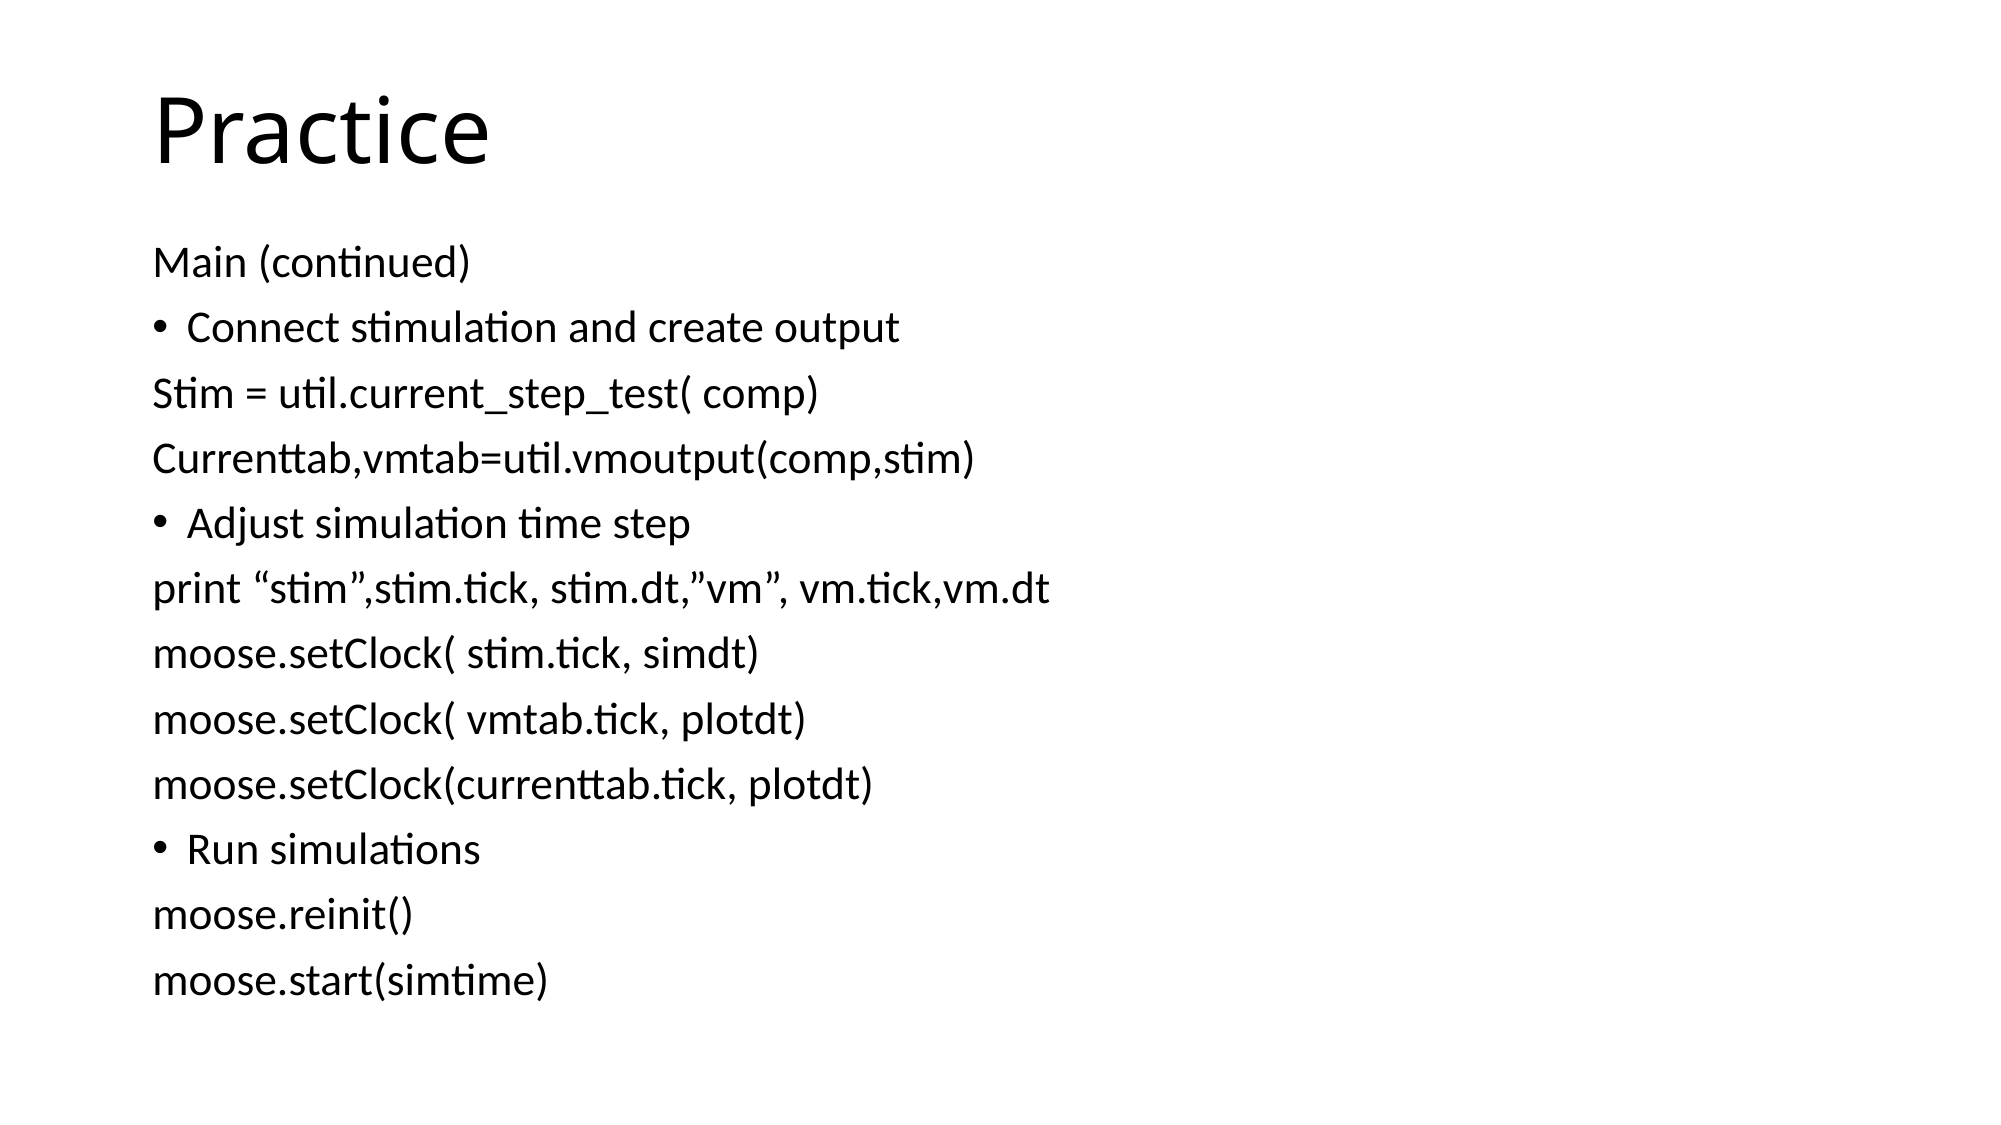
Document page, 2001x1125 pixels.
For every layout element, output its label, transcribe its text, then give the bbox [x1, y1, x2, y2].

list Main (continued) Connect stimulation and create output Stim = util.current_step_test( comp) Currenttab,vmtab=util.vmoutput(comp,stim) Adjust simulation time step print “stim”,stim.tick, stim.dt,”vm”, vm.tick,vm.dt moose.setClock( stim.tick, simdt) moose.setClock( vmtab.tick, plotdt) moose.setClock(currenttab.tick, plotdt) Run simulations moose.reinit() moose.start(simtime) [137, 231, 1863, 1014]
title Practice [137, 59, 1863, 209]
